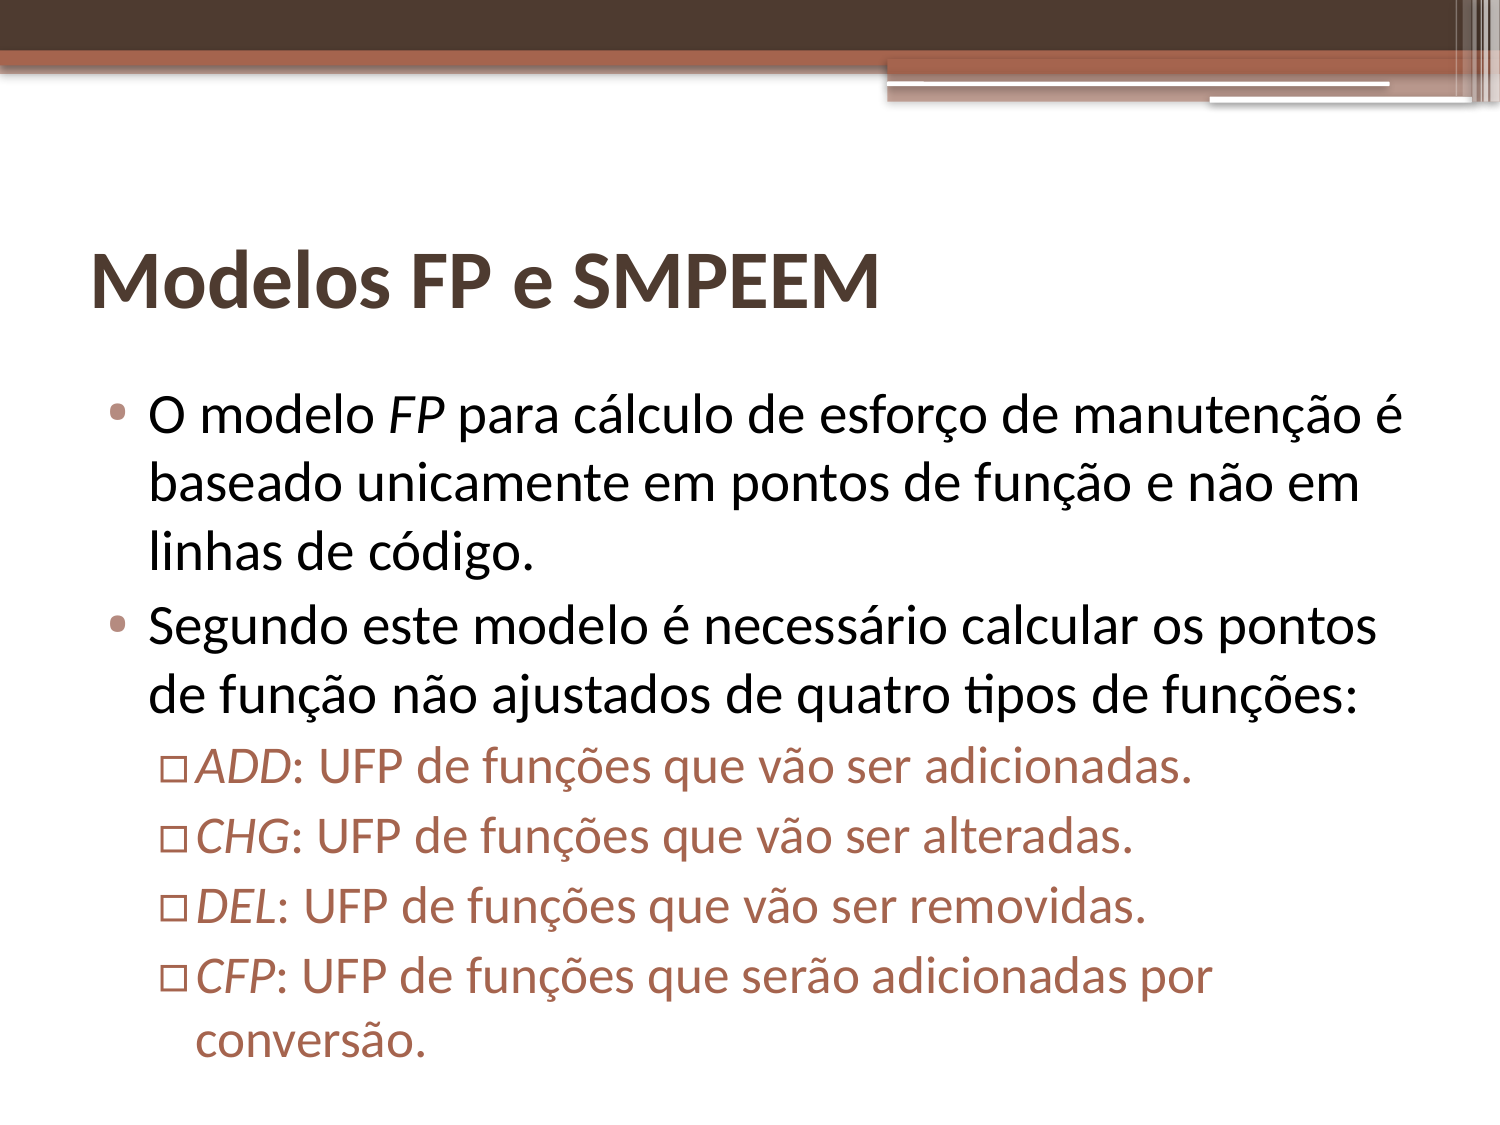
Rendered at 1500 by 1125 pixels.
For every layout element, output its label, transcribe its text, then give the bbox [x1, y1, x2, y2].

list O modelo FP para cálculo de esforço de manutenção é baseado unicamente em pontos de função e não em linhas de código. Segundo este modelo é necessário calcular os pontos de função não ajustados de quatro tipos de funções: ADD: UFP de funções que vão ser adicionadas. CHG: UFP de funções que vão ser alteradas. DEL: UFP de funções que vão ser removidas. CFP: UFP de funções que serão adicionadas por conversão. [75, 368, 1425, 1079]
title Modelos FP e SMPEEM [75, 187, 1425, 363]
